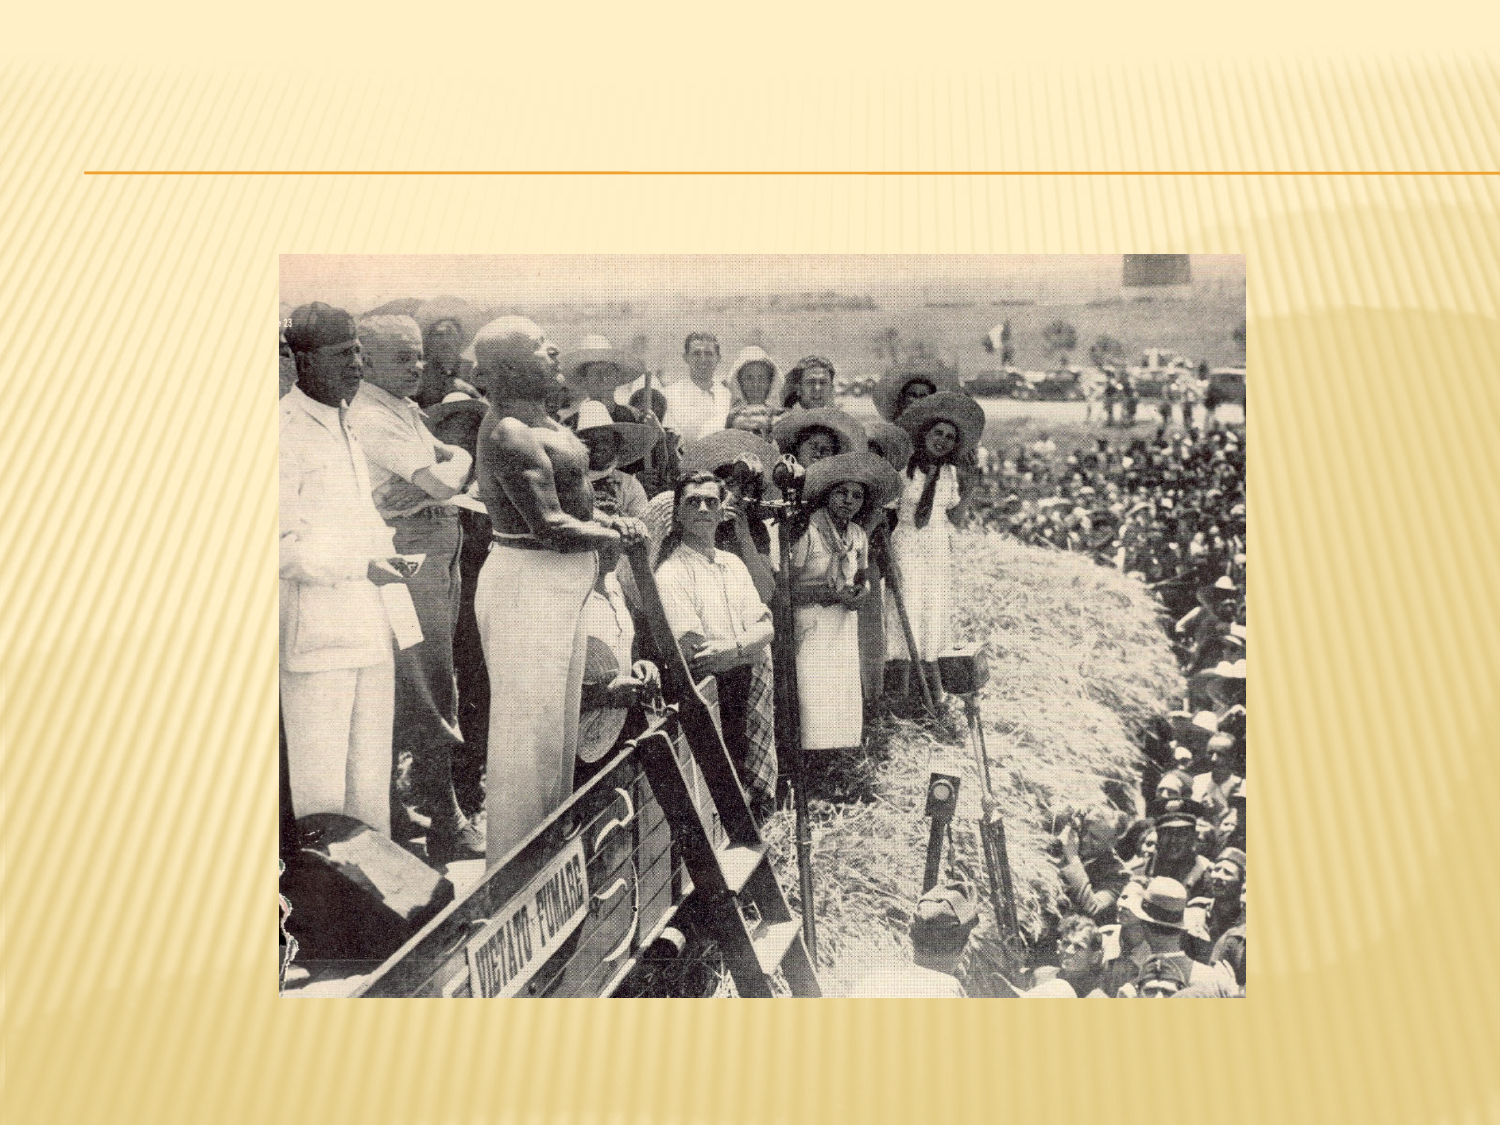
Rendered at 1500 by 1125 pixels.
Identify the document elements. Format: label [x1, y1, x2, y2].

list [279, 254, 1246, 998]
